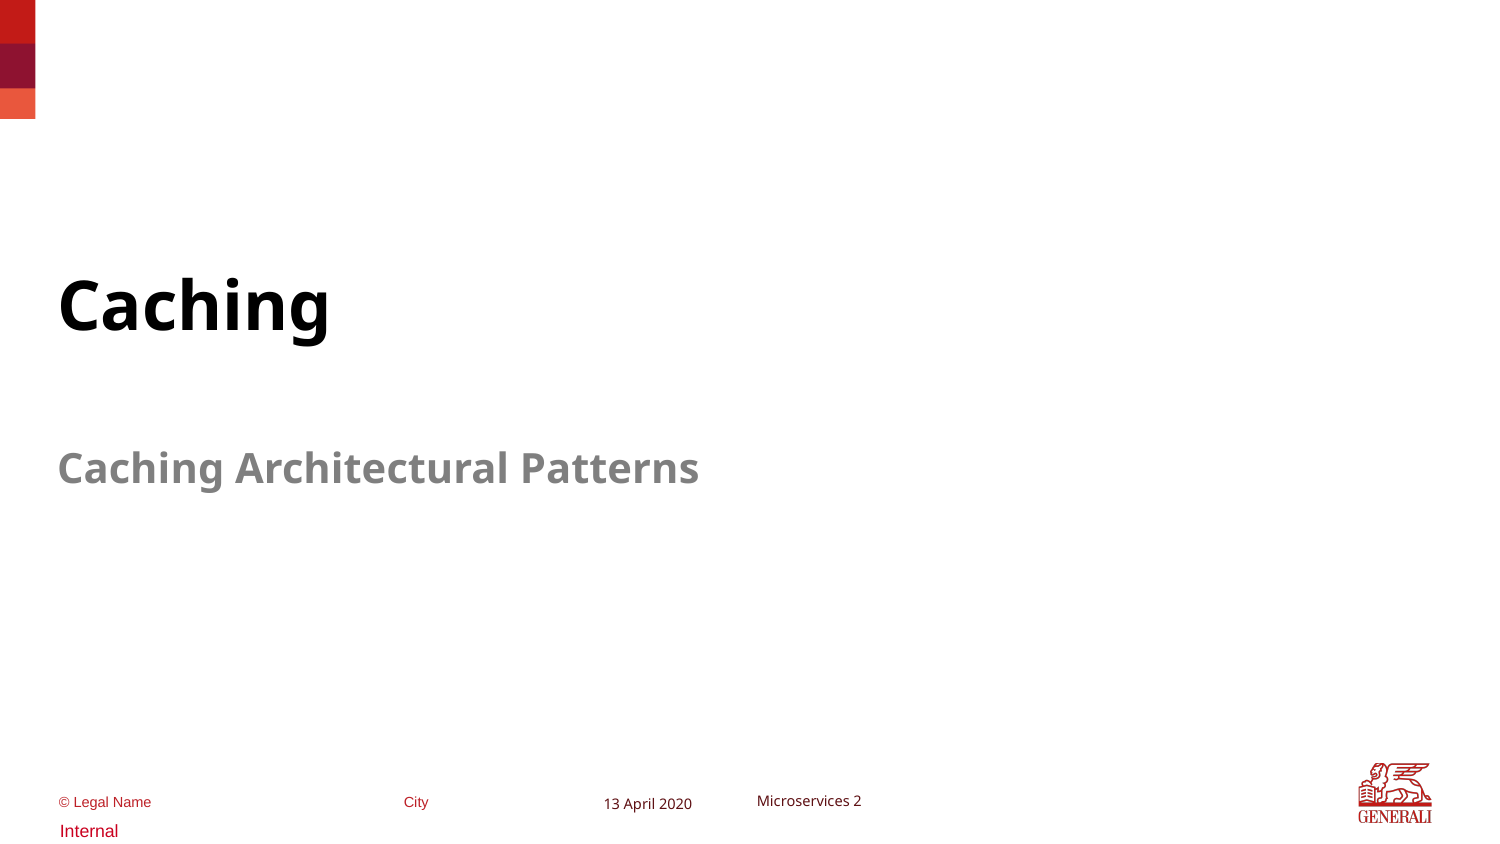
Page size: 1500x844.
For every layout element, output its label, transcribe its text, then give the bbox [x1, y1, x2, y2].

subtitle Caching Architectural Patterns [56, 441, 1433, 546]
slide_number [603, 794, 735, 809]
list Caching [56, 262, 1433, 436]
footer Microservices 2 [756, 794, 1232, 809]
